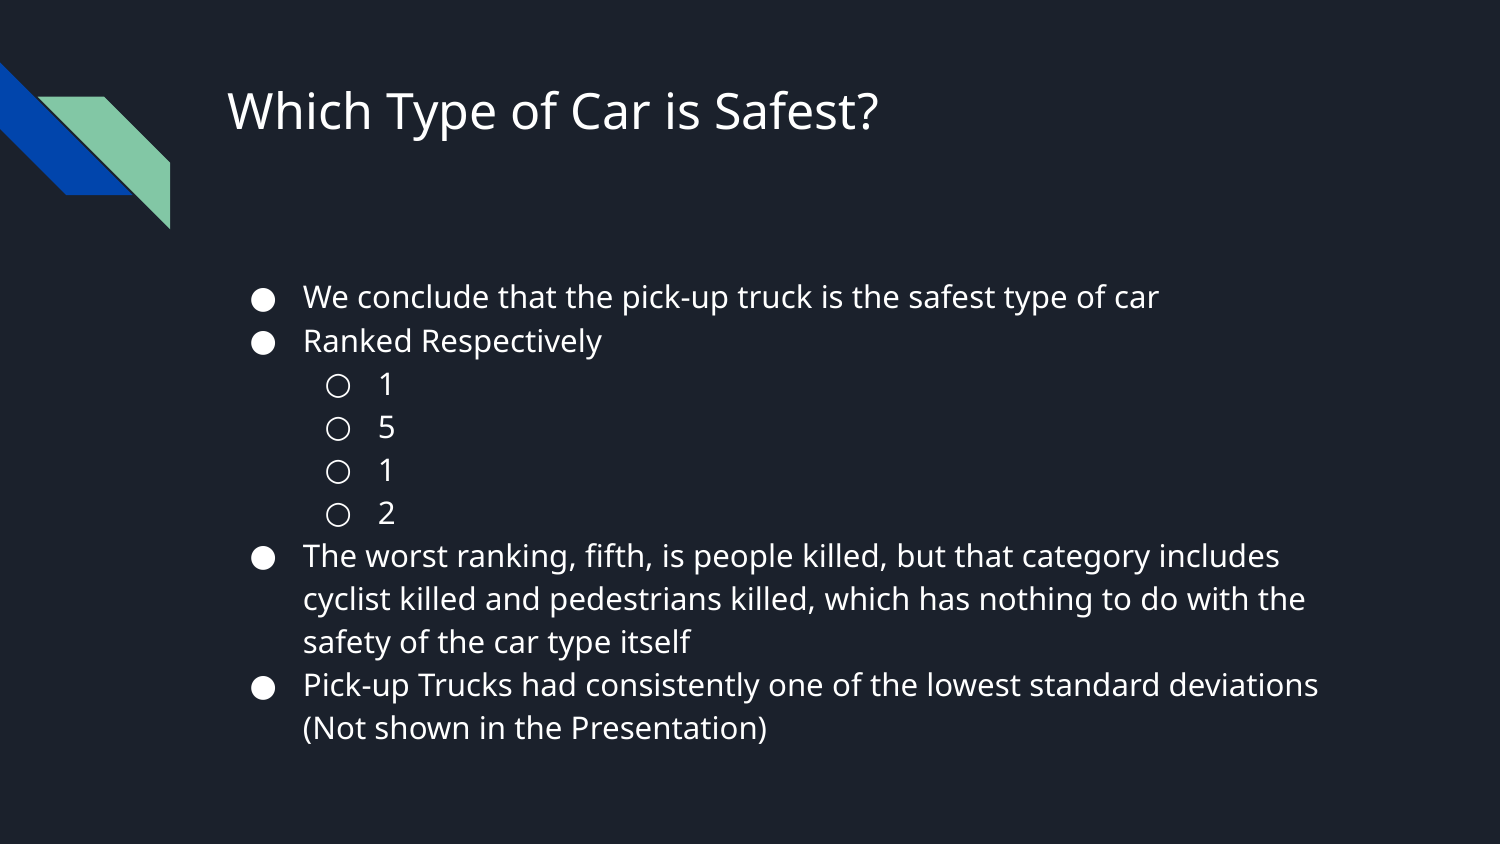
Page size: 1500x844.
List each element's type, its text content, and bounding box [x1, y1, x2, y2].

title Which Type of Car is Safest? [212, 64, 1368, 215]
list We conclude that the pick-up truck is the safest type of car Ranked Respectively 1 5 1 2 The worst ranking, fifth, is people killed, but that category includes cyclist killed and pedestrians killed, which has nothing to do with the safety of the car type itself Pick-up Trucks had consistently one of the lowest standard deviations (Not shown in the Presentation) [212, 257, 1368, 735]
